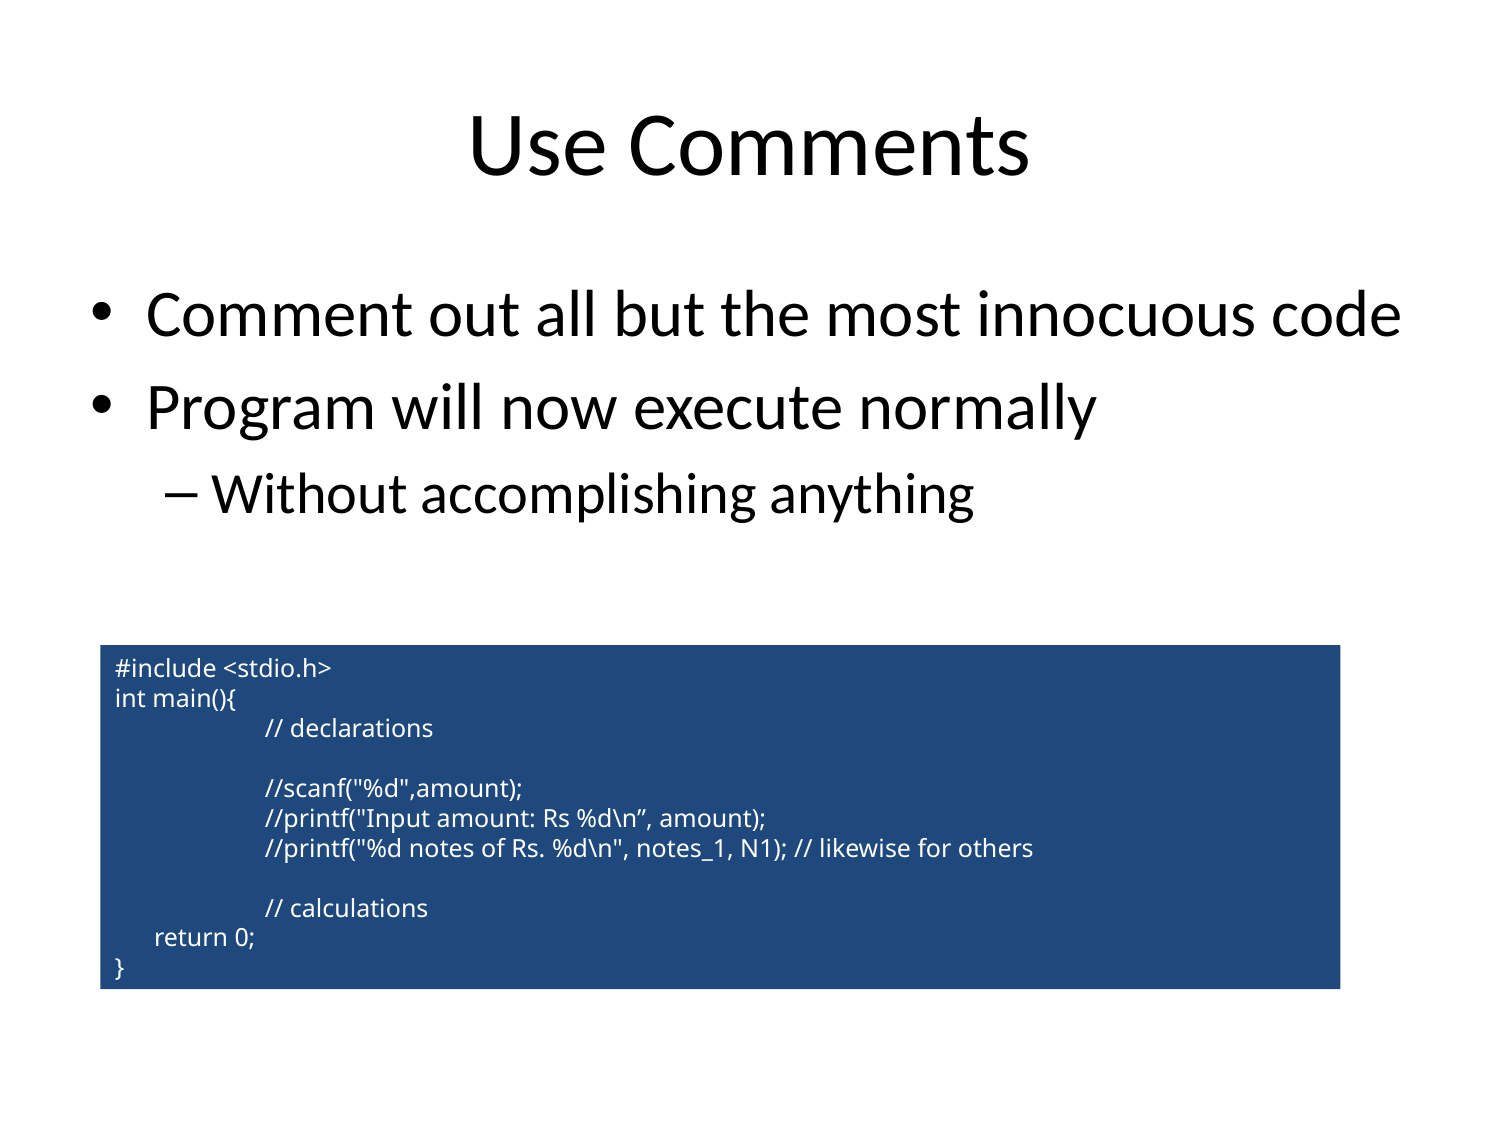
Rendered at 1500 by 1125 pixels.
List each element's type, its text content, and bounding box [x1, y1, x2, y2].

list Comment out all but the most innocuous code Program will now execute normally Without accomplishing anything [75, 262, 1425, 1005]
text_box #include <stdio.h> int main(){ // declarations //scanf("%d",amount); //printf("Input amount: Rs %d\n”, amount); //printf("%d notes of Rs. %d\n", notes_1, N1); // likewise for others // calculations return 0; } [100, 645, 1341, 990]
title Use Comments [75, 45, 1425, 233]
